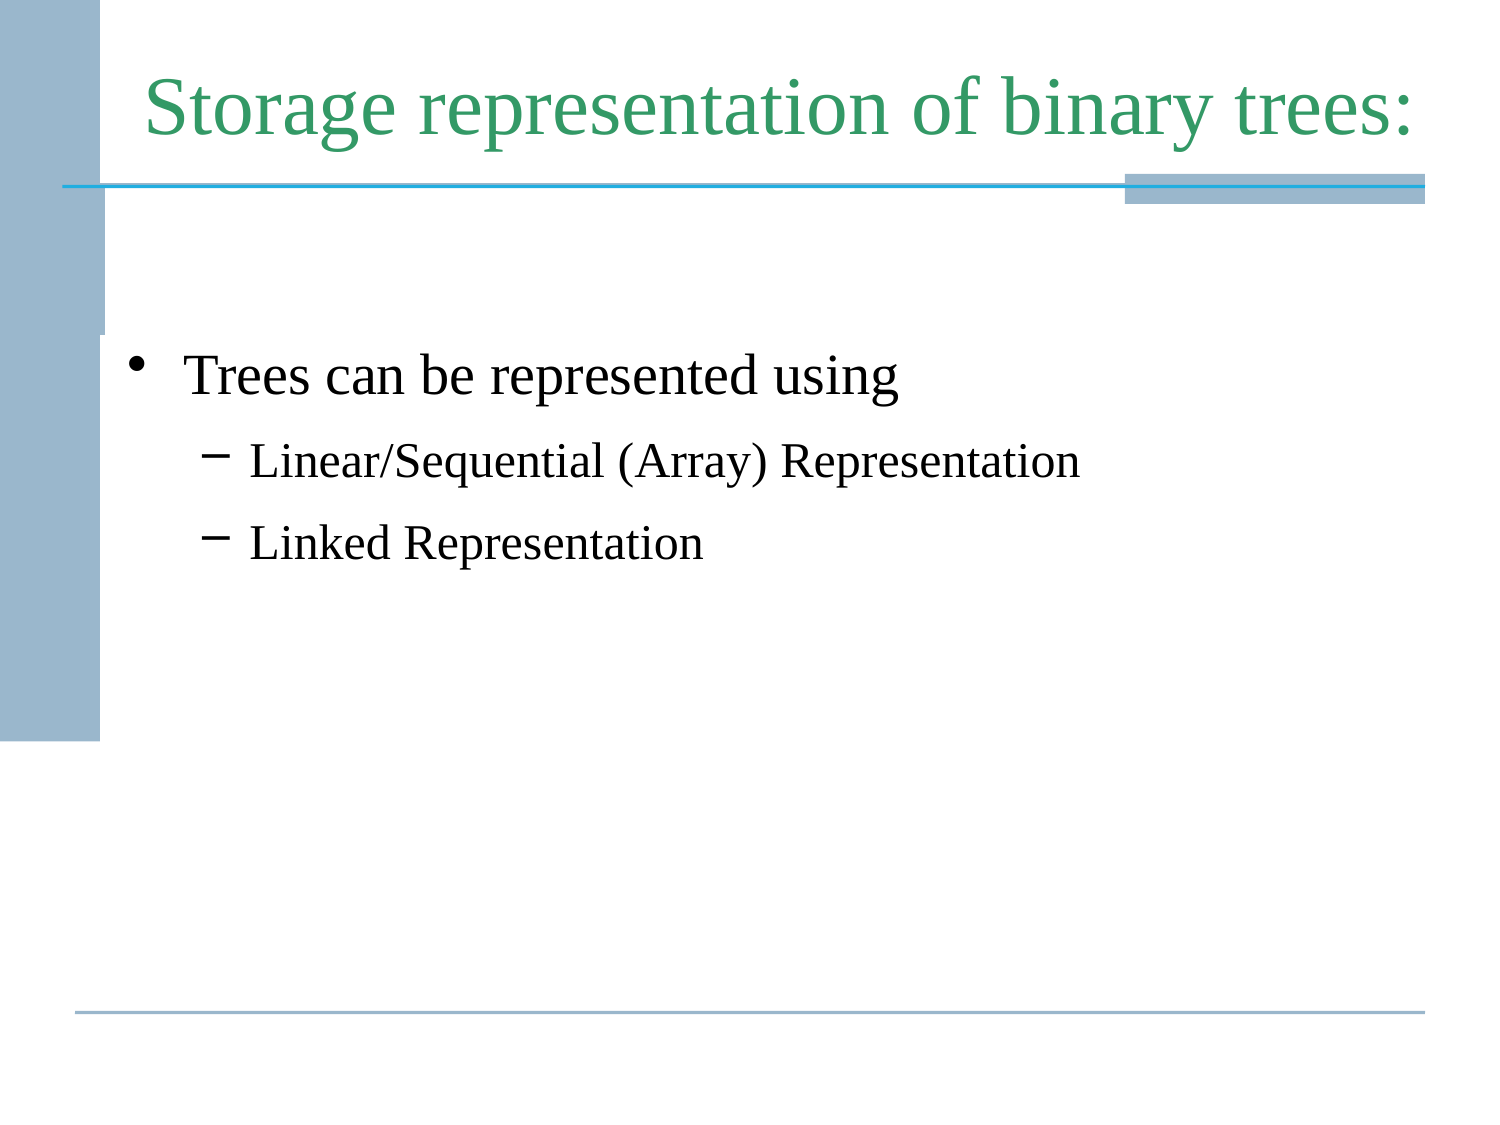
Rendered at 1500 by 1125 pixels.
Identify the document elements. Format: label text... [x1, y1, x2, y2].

list Trees can be represented using Linear/Sequential (Array) Representation Linked Representation [112, 314, 1404, 977]
title Storage representation of binary trees: [112, 0, 1449, 159]
